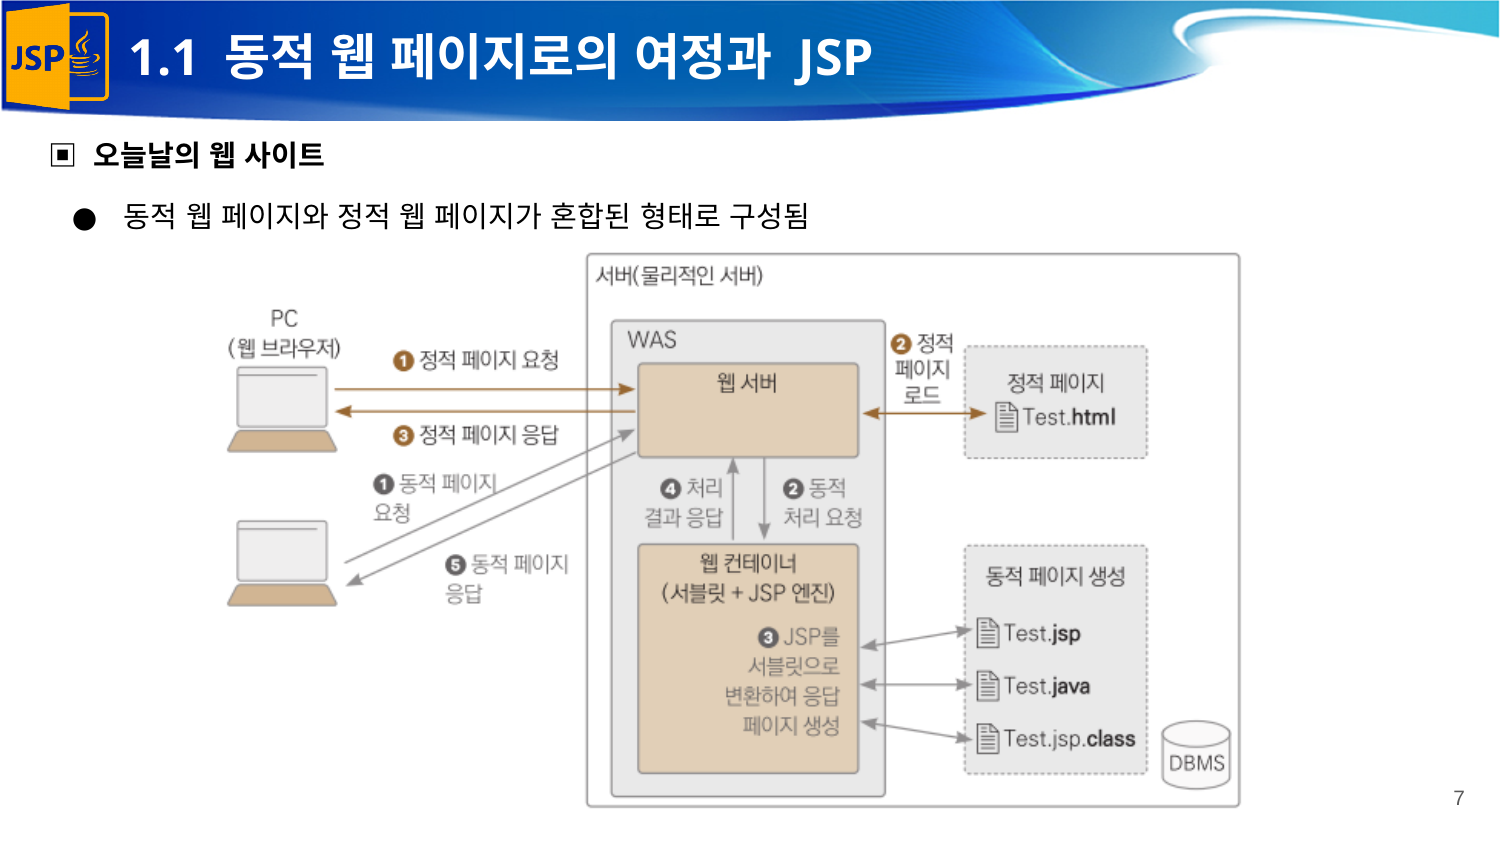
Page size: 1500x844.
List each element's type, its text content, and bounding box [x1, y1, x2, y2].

picture [212, 247, 1255, 820]
title 1.1 동적 웹 페이지로의 여정과 JSP [113, 10, 1500, 105]
text_box ▣ 오늘날의 웹 사이트 동적 웹 페이지와 정적 웹 페이지가 혼합된 형태로 구성됨 [33, 117, 1432, 469]
picture [0, 0, 1500, 121]
slide_number ‹#› [1389, 764, 1480, 830]
